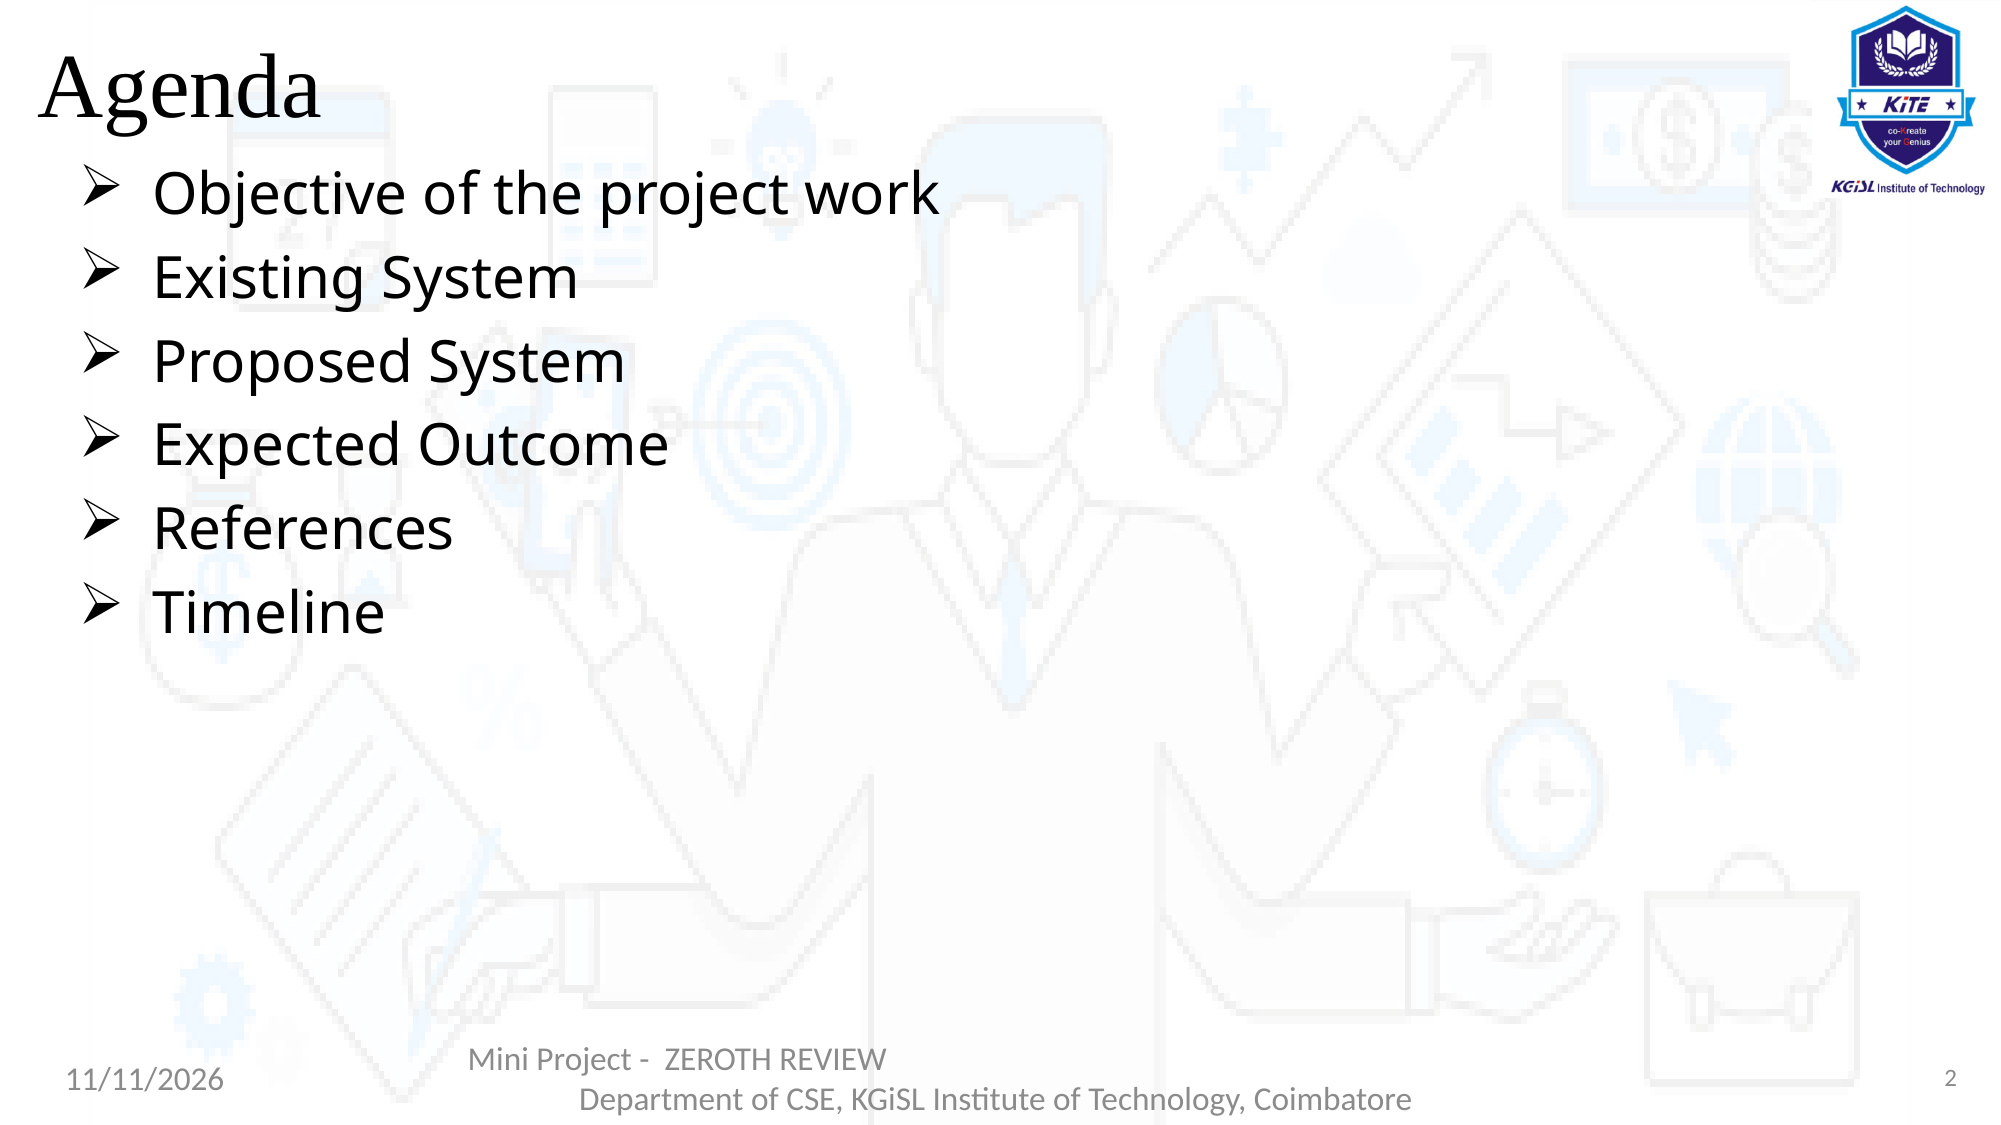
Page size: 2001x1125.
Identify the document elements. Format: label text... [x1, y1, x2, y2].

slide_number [49, 1047, 268, 1108]
list Objective of the project work Existing System Proposed System Expected Outcome References Timeline [49, 156, 1775, 1018]
slide_number 2 [1880, 1046, 1973, 1107]
footer Mini Project - ZEROTH REVIEW Department of CSE, KGiSL Institute of Technology, Coimbatore [444, 1047, 1555, 1108]
picture [1812, 0, 2000, 198]
title Agenda [22, 18, 1748, 157]
